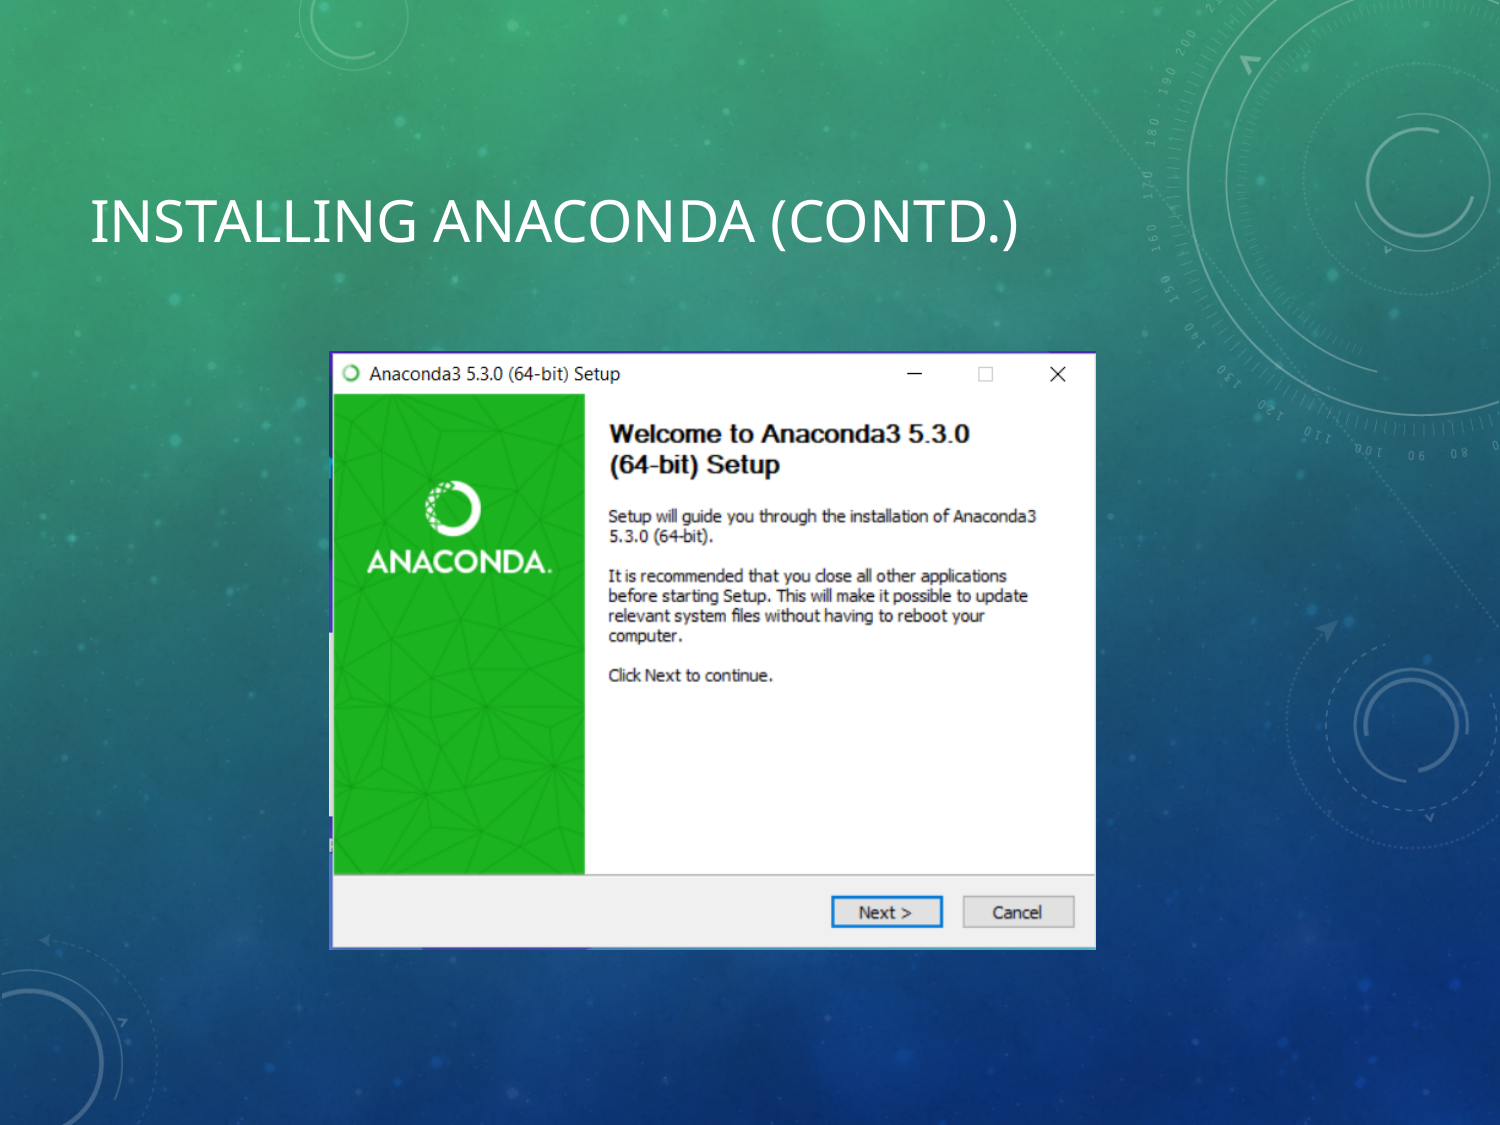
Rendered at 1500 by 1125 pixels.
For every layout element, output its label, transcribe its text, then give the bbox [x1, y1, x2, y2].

title Installing Anaconda (contd.) [75, 99, 1350, 339]
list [328, 350, 1096, 951]
picture [0, 0, 1500, 1125]
